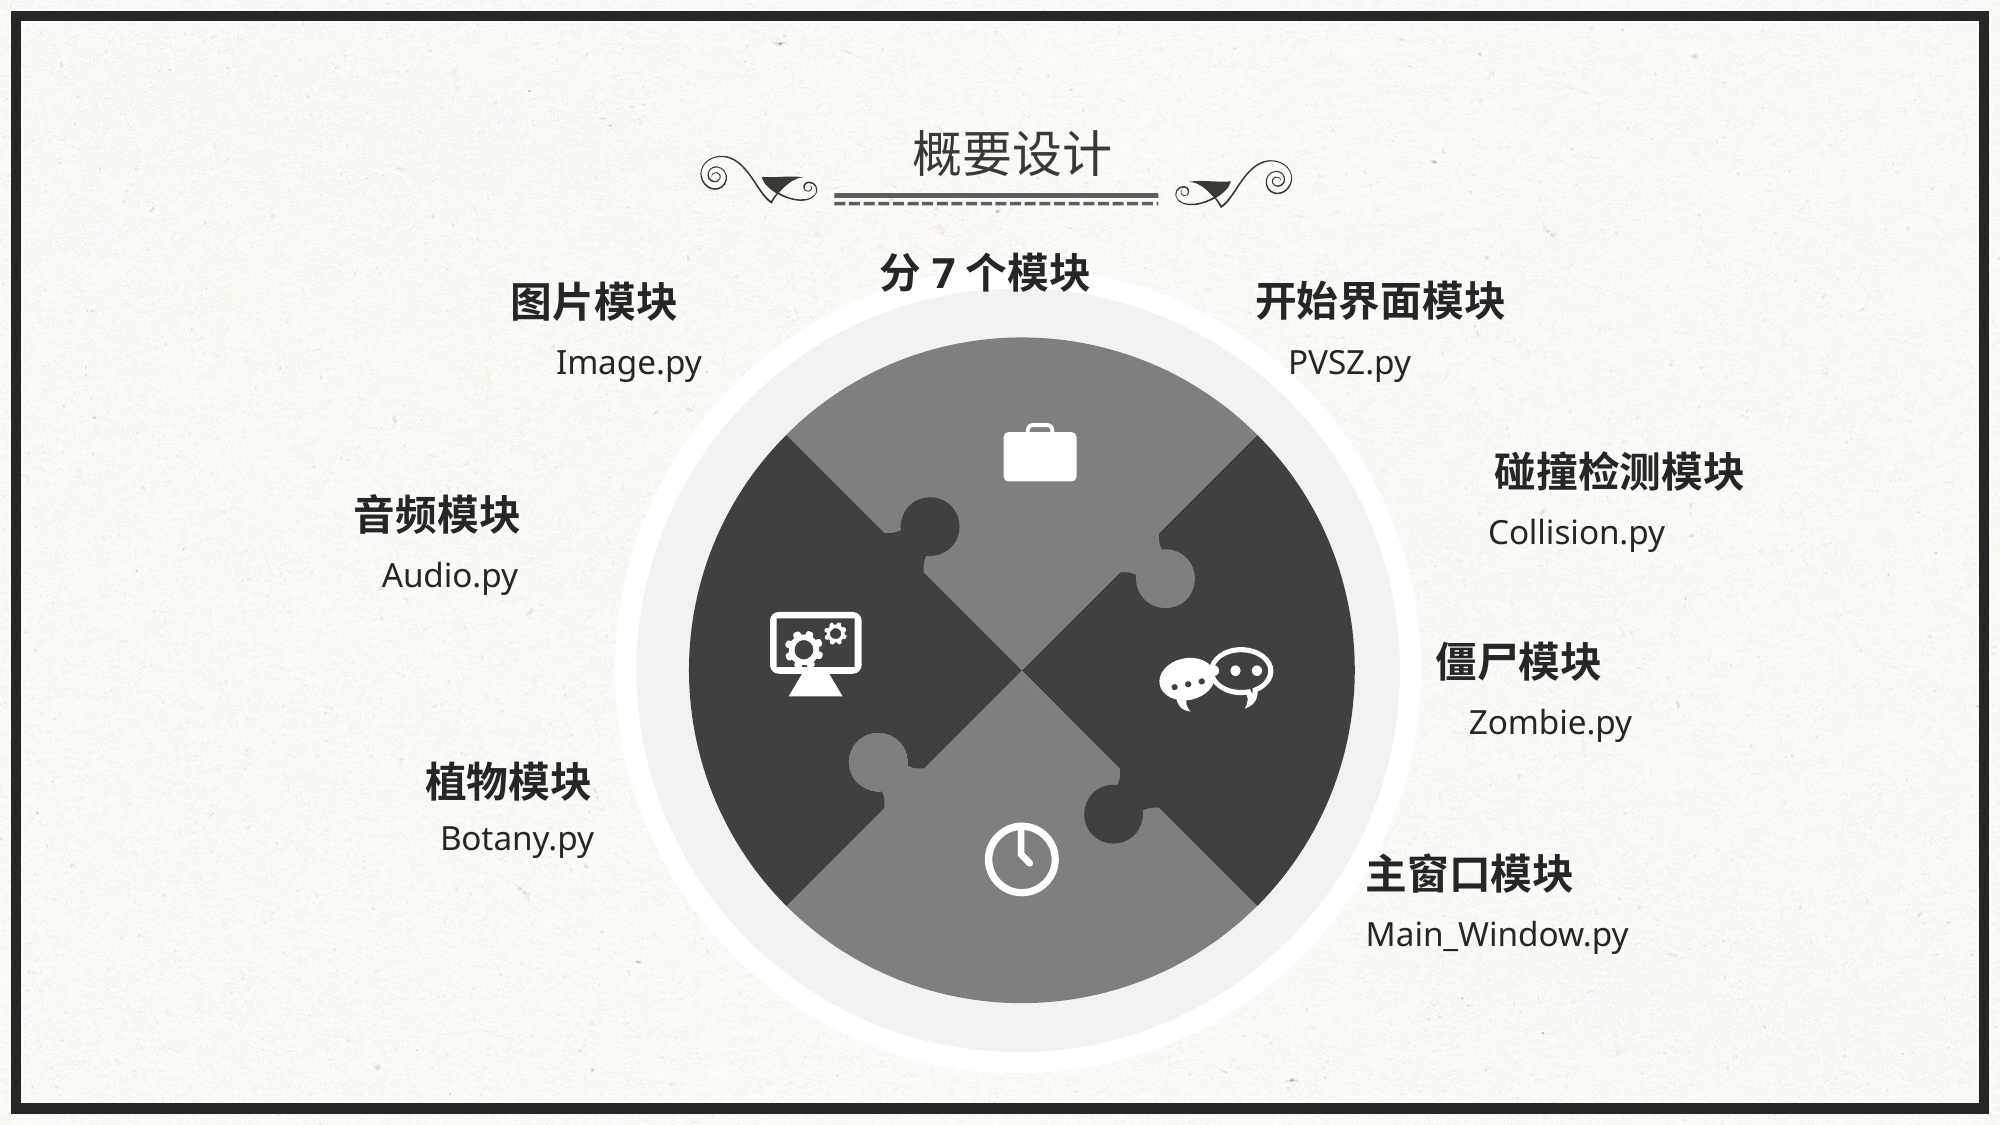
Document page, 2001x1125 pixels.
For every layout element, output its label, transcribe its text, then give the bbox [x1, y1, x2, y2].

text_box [834, 195, 1159, 204]
text_box 图片模块 [496, 268, 787, 334]
text_box 开始界面模块 [1240, 267, 1531, 332]
text_box [700, 155, 818, 204]
text_box 音频模块 [339, 481, 657, 547]
text_box PVSZ.py [1273, 334, 1711, 389]
text_box [1175, 160, 1293, 209]
text_box 概要设计 [897, 115, 1128, 190]
text_box Audio.py [95, 546, 533, 602]
text_box 分7个模块 [865, 239, 1156, 305]
text_box 僵尸模块 [1420, 628, 1711, 693]
text_box Zombie.py [1454, 693, 1892, 749]
text_box [15, 15, 1985, 1110]
picture [0, 0, 2001, 1125]
